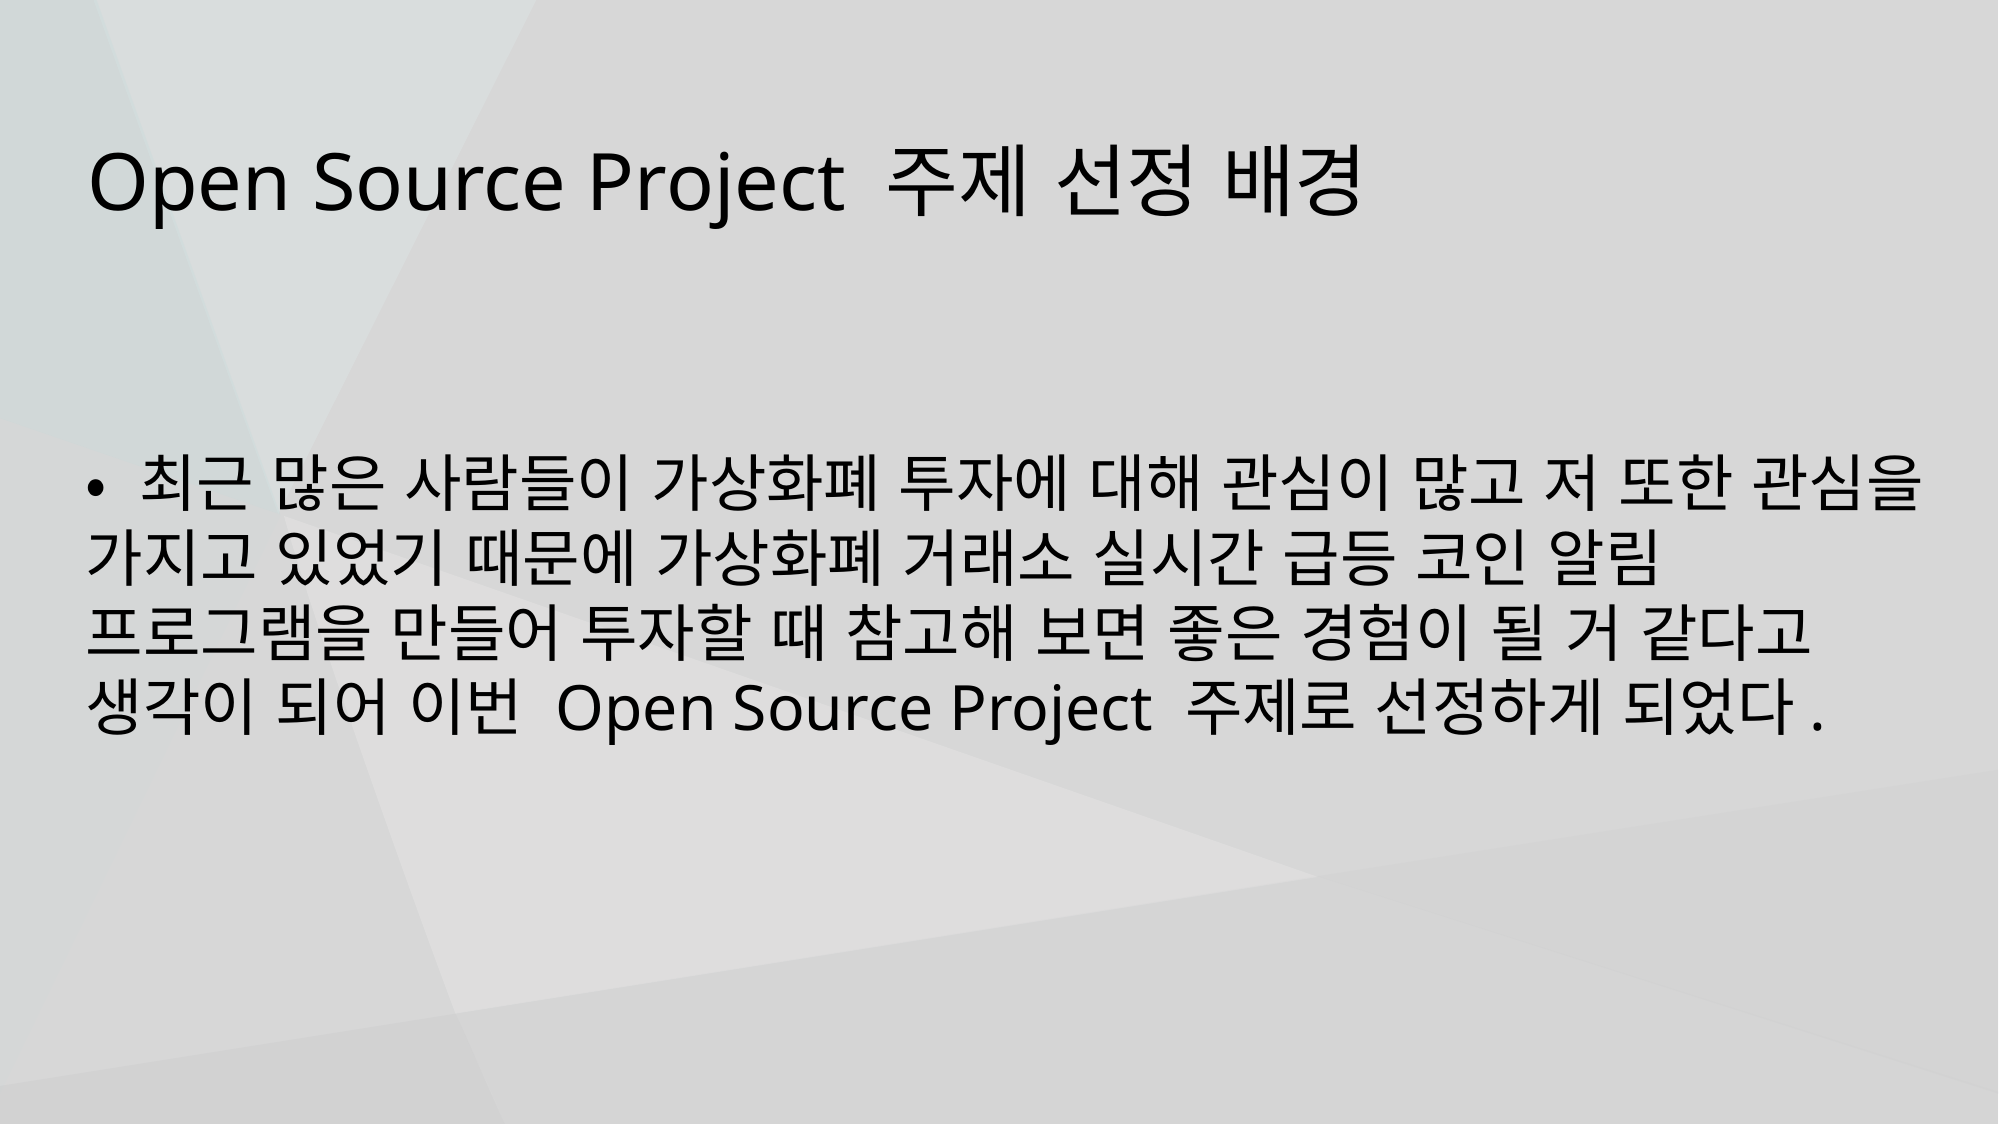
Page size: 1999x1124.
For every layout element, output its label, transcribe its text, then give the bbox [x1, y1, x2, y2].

title Open Source Project 주제 선정 배경 [72, 101, 1927, 256]
list • 최근 많은 사람들이 가상화폐 투자에 대해 관심이 많고 저 또한 관심을 가지고 있었기 때문에 가상화폐 거래소 실시간 급등 코인 알림 프로그램을 만들어 투자할 때 참고해 보면 좋은 경험이 될 거 같다고 생각이 되어 이번 Open Source Project 주제로 선정하게 되었다. [70, 436, 1956, 1028]
